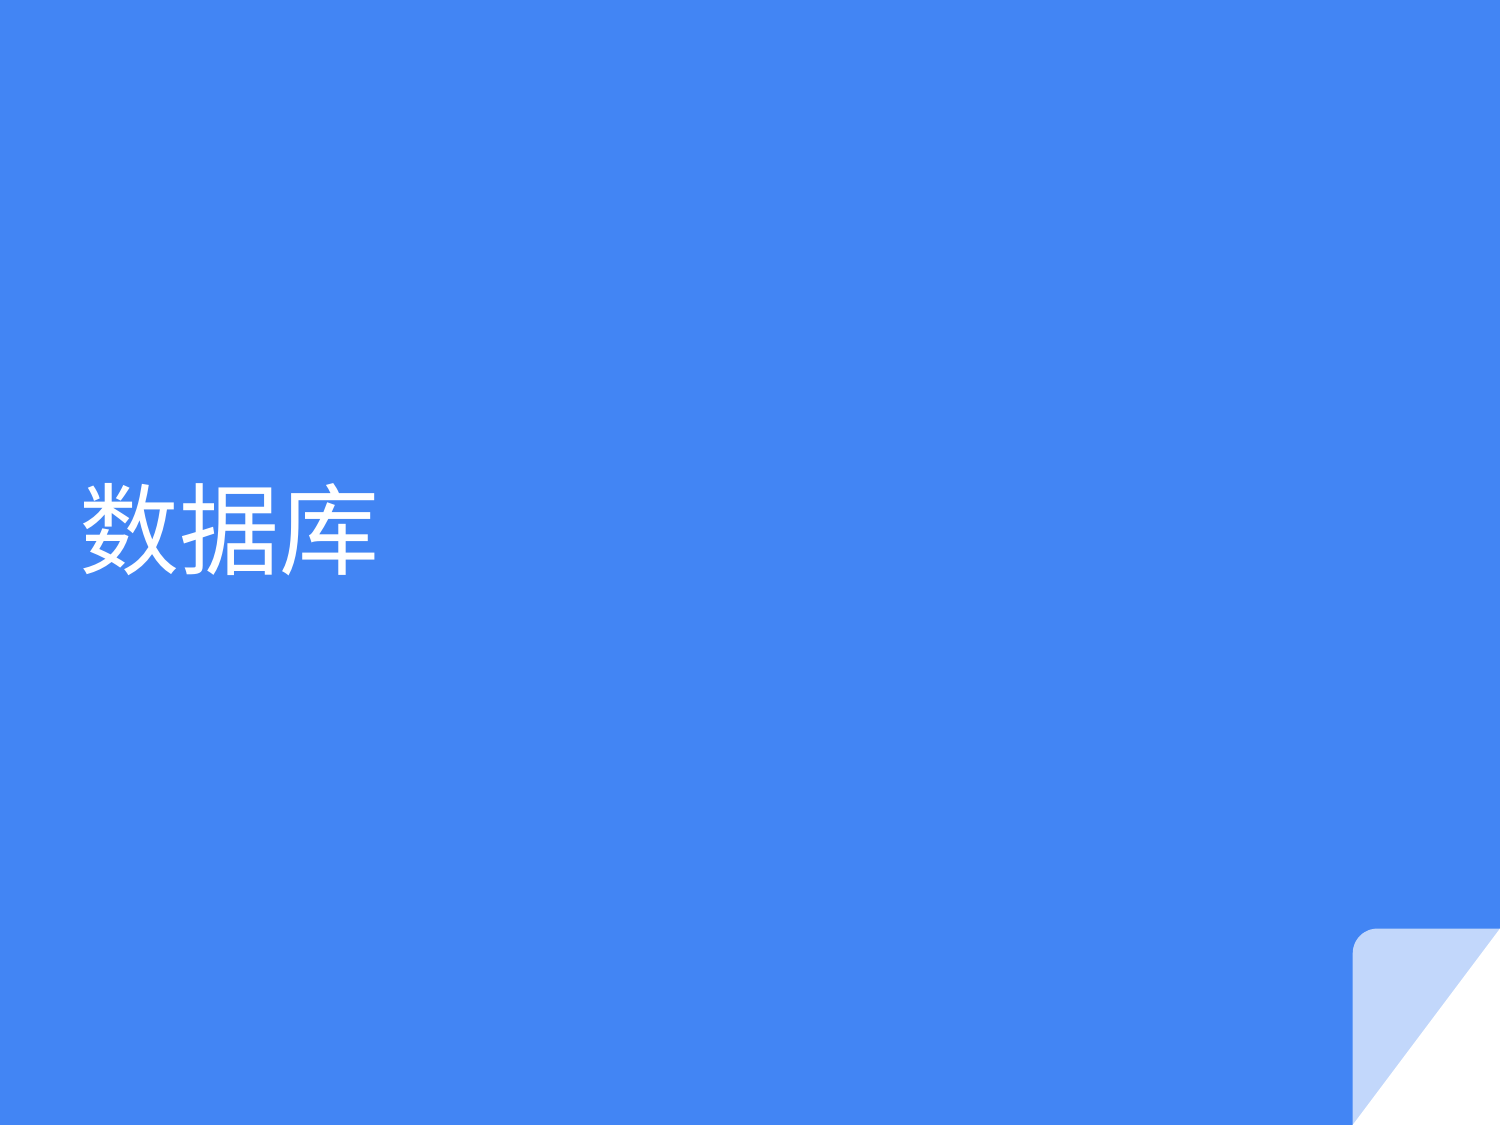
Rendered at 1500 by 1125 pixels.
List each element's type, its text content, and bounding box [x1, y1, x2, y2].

title 数据库 [64, 397, 1413, 603]
